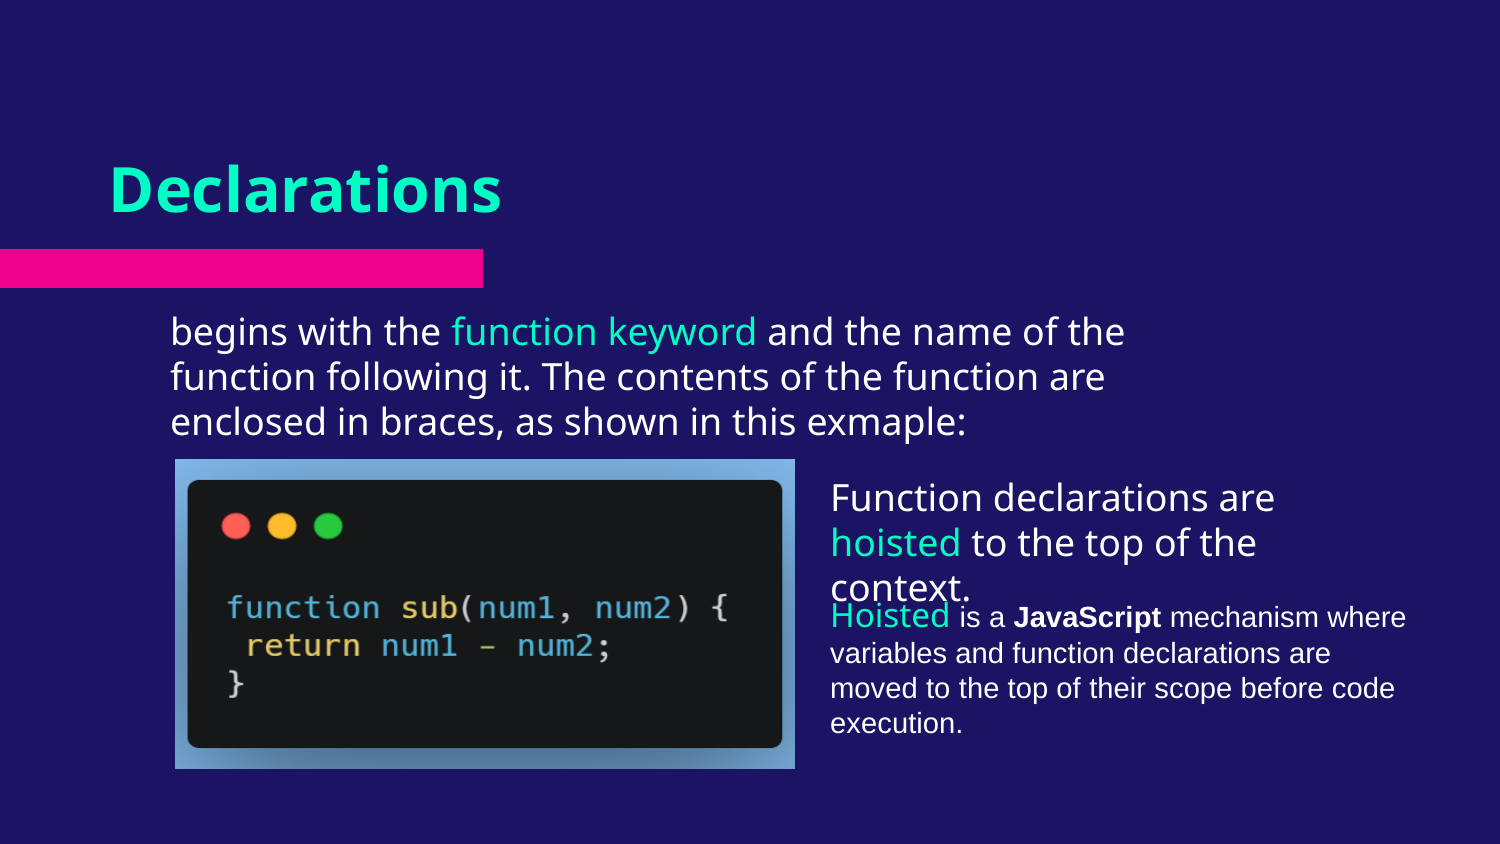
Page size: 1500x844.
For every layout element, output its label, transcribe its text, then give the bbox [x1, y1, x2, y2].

text_box Function declarations are hoisted to the top of the context. [815, 459, 1365, 579]
text_box Hoisted is a JavaScript mechanism where variables and function declarations are moved to the top of their scope before code execution. [815, 579, 1428, 755]
picture [175, 459, 796, 770]
list begins with the function keyword and the name of the function following it. The contents of the function are enclosed in braces, as shown in this exmaple: [154, 293, 1247, 472]
title Declarations [94, 134, 631, 245]
